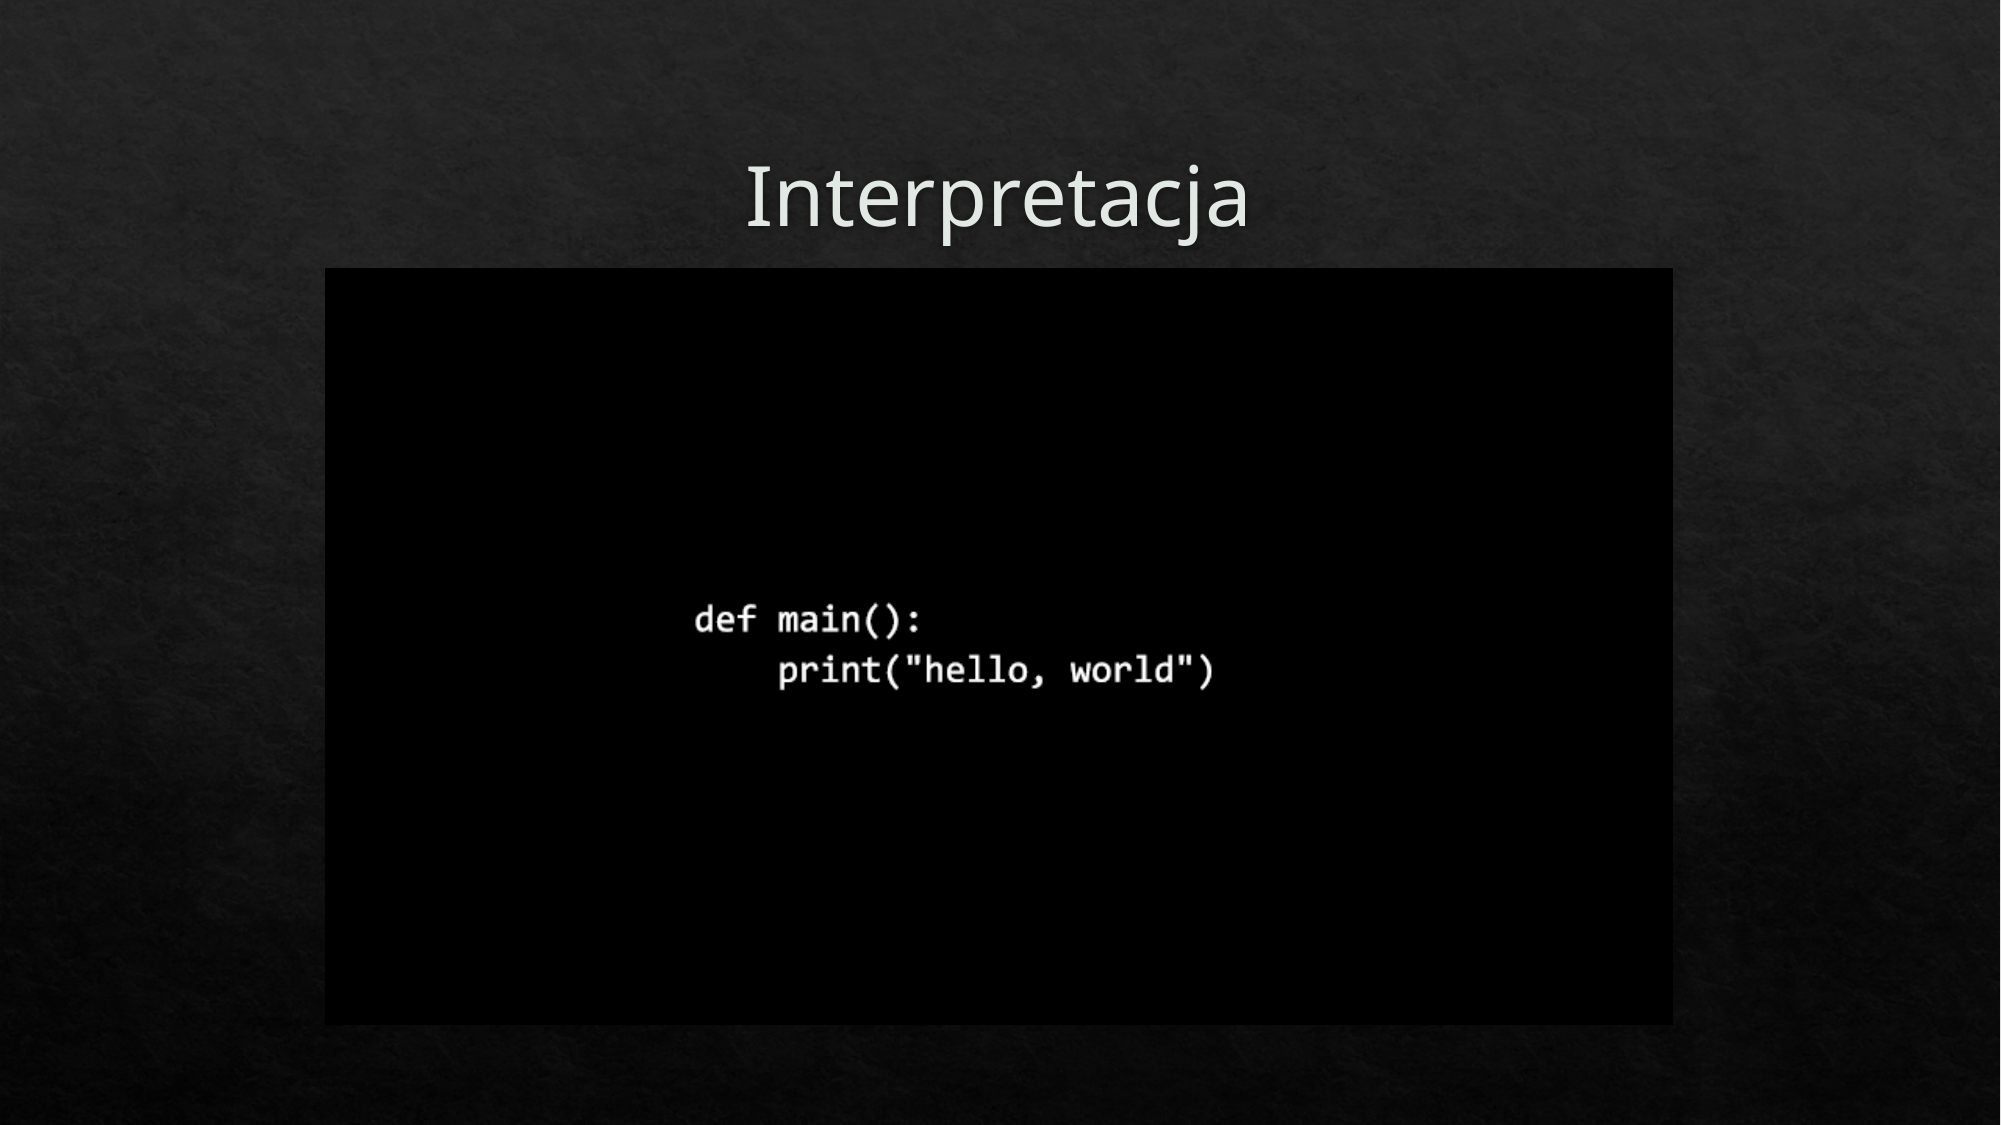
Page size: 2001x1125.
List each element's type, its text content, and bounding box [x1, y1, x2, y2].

picture [325, 268, 1673, 1026]
title Interpretacja [149, 99, 1849, 288]
